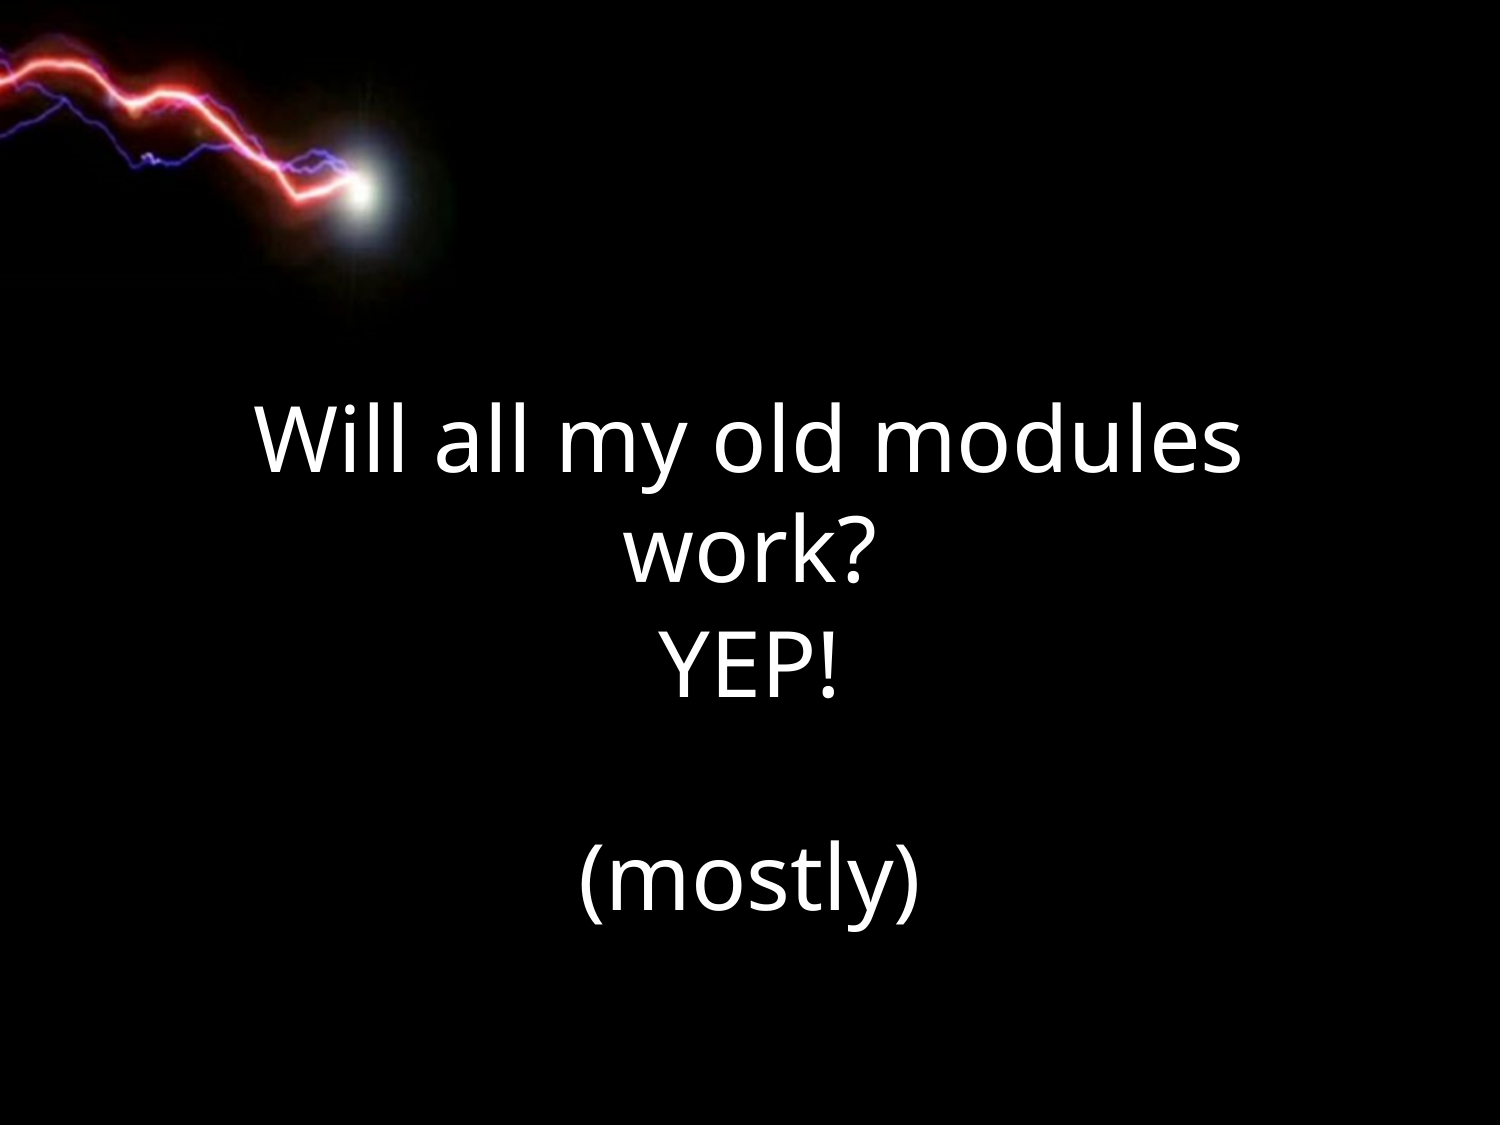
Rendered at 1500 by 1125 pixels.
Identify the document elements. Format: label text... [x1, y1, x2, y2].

picture [0, 0, 457, 371]
text_box (mostly) [137, 811, 1363, 936]
text_box YEP! [137, 598, 1363, 724]
text_box Will all my old modules work? [137, 373, 1363, 598]
